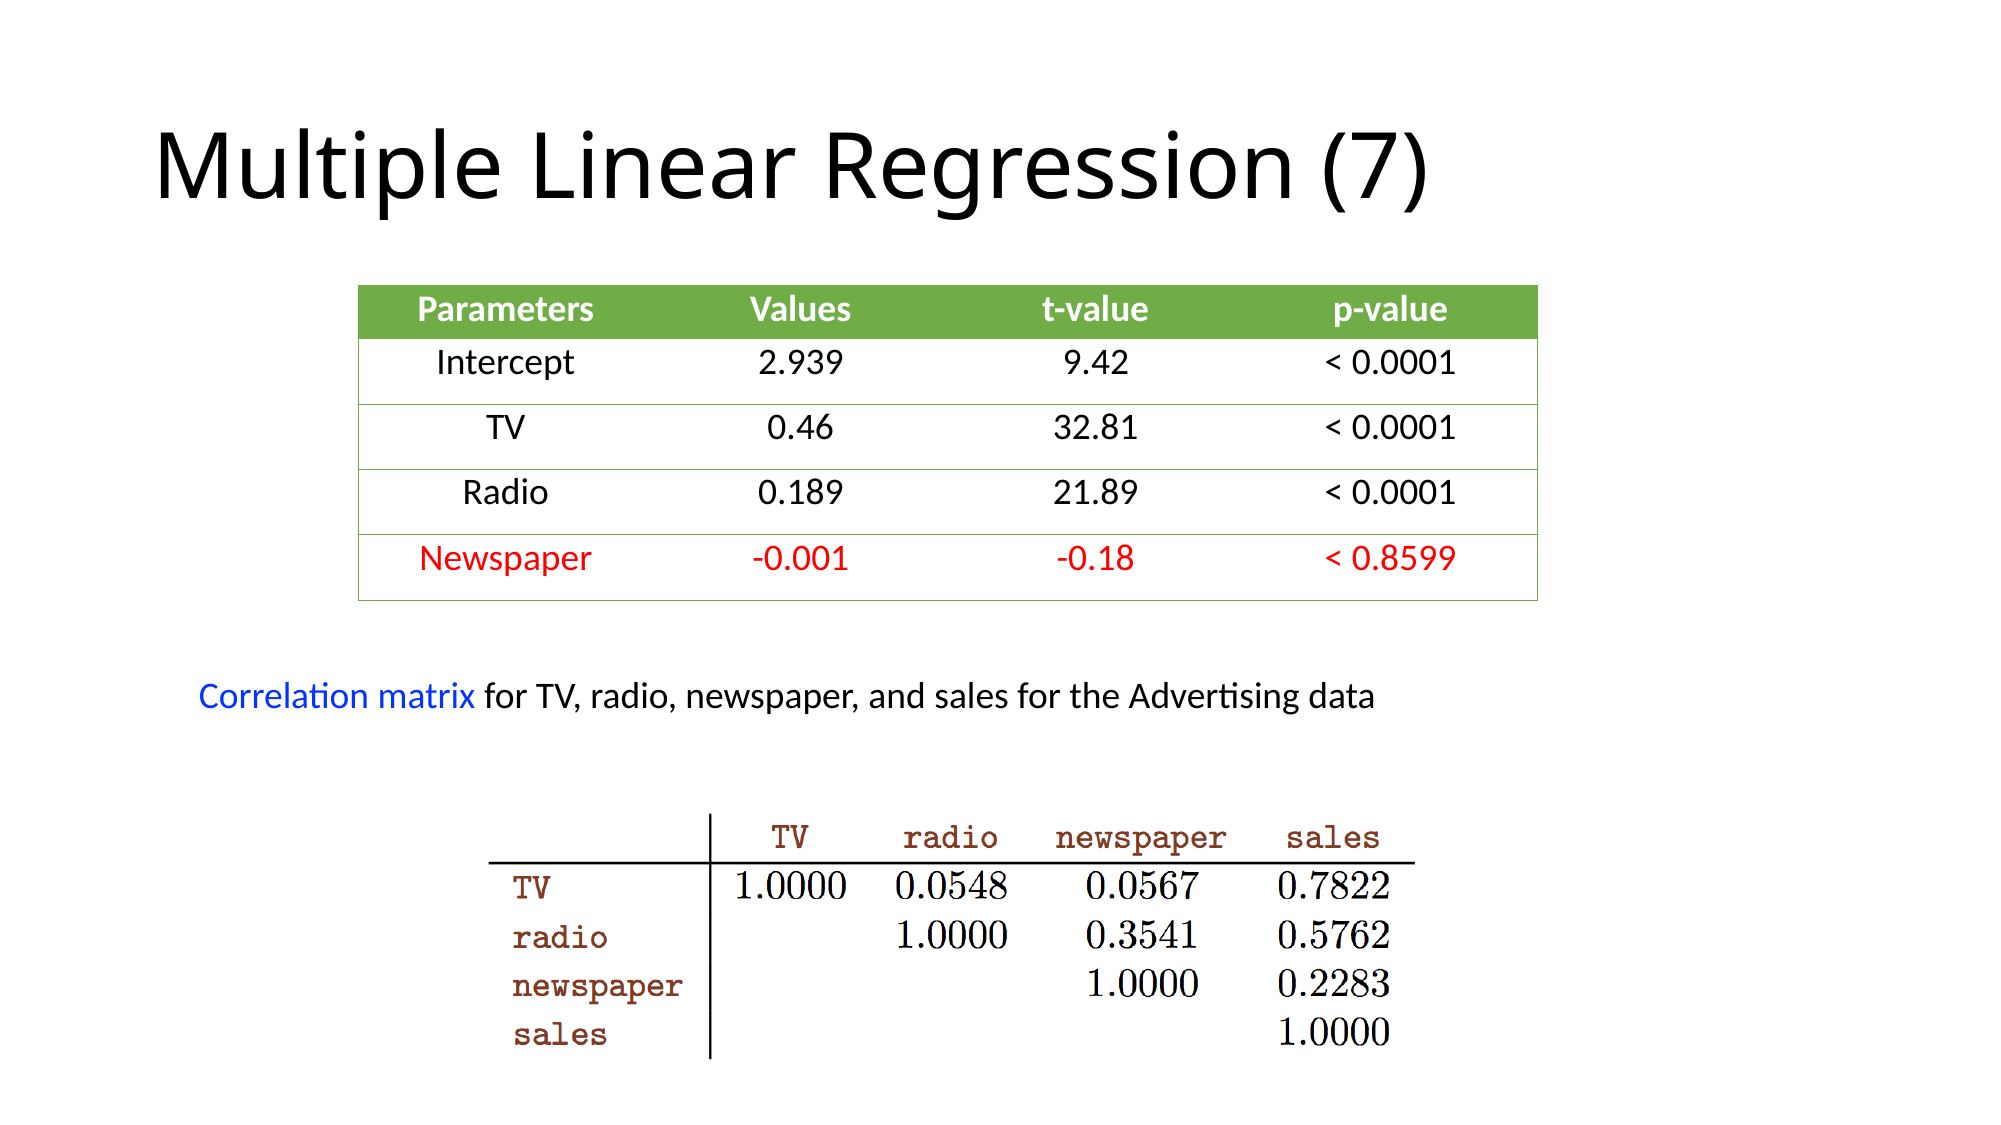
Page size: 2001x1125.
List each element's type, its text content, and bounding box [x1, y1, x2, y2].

table_header Parameters [359, 286, 653, 338]
table_cell < 0.0001 [1243, 405, 1537, 469]
table_cell 0.189 [653, 470, 948, 534]
table_cell < 0.0001 [1243, 339, 1537, 404]
table_cell Intercept [359, 339, 653, 404]
table_cell -0.18 [948, 535, 1243, 600]
text_box Correlation matrix for TV, radio, newspaper, and sales for the Advertising data [184, 663, 1712, 769]
table_header p-value [1243, 286, 1537, 338]
table_cell 9.42 [948, 339, 1243, 404]
table_cell < 0.8599 [1243, 535, 1537, 600]
table_cell Radio [359, 470, 653, 534]
table_cell TV [359, 405, 653, 469]
table_header Values [653, 286, 948, 338]
table_cell 32.81 [948, 405, 1243, 469]
table_cell Newspaper [359, 535, 653, 600]
table_cell 0.46 [653, 405, 948, 469]
table_cell -0.001 [653, 535, 948, 600]
table_cell < 0.0001 [1243, 470, 1537, 534]
table_header t-value [948, 286, 1243, 338]
title Multiple Linear Regression (7) [137, 59, 1863, 278]
table_cell 2.939 [653, 339, 948, 404]
table_cell 21.89 [948, 470, 1243, 534]
picture [461, 798, 1416, 1070]
